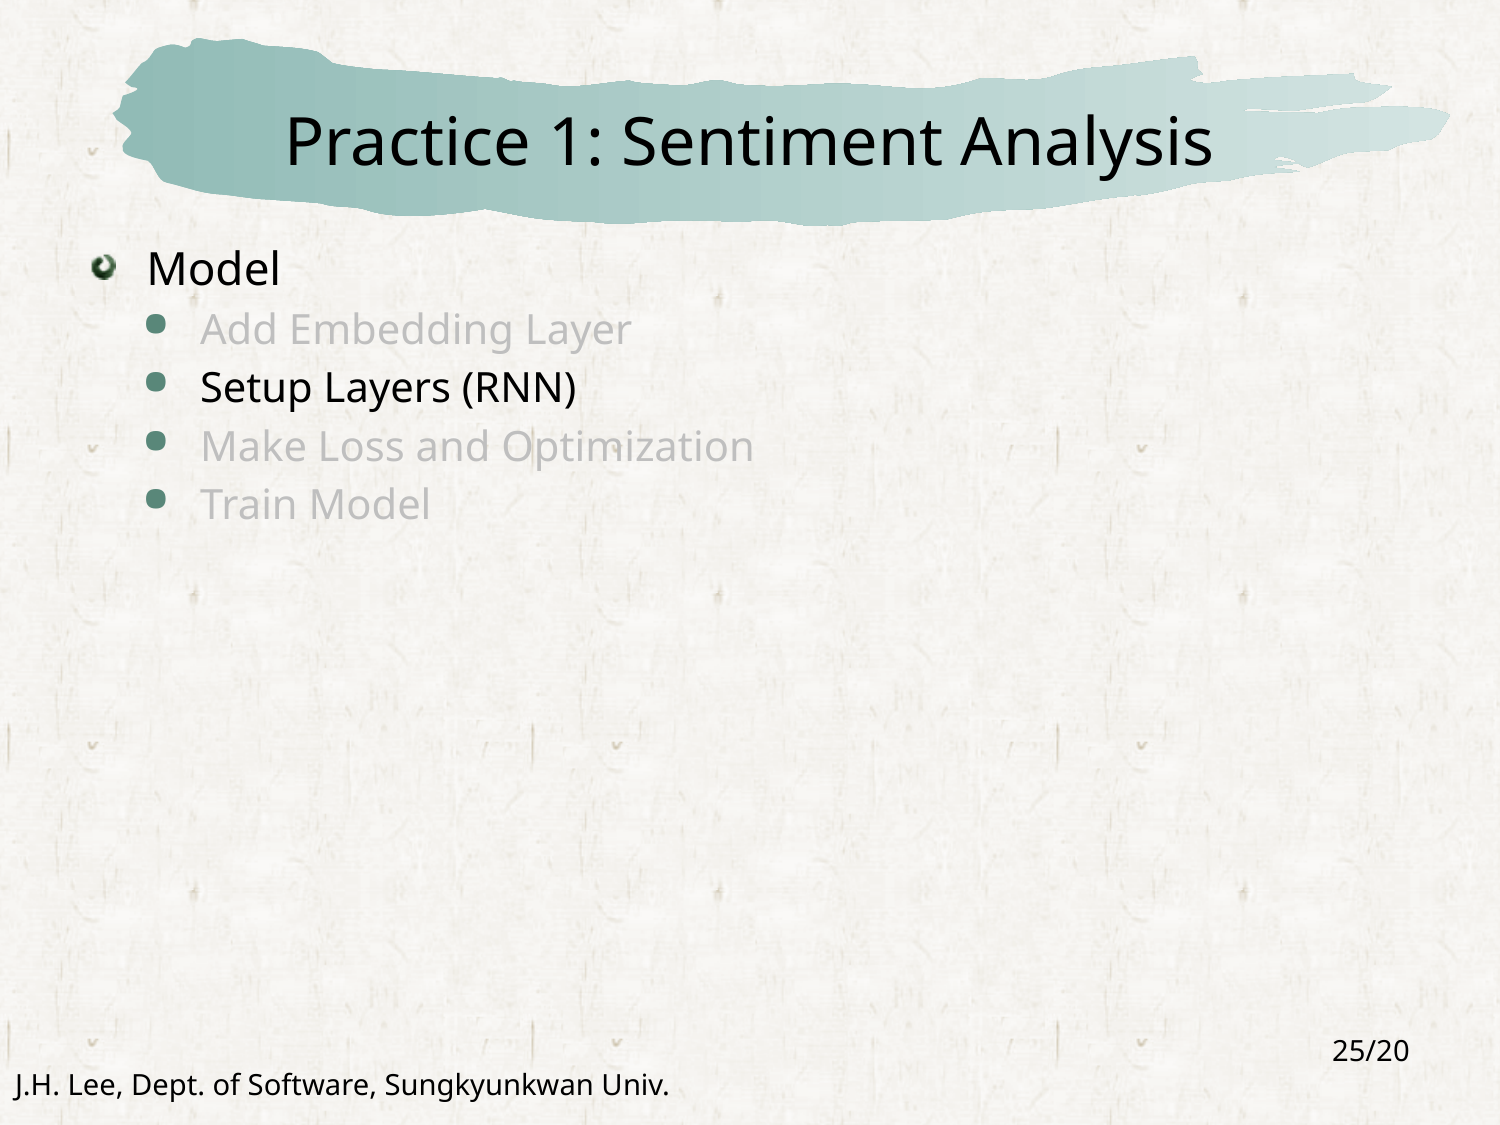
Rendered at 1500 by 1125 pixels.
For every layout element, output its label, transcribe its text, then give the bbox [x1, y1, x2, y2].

list Model Add Embedding Layer Setup Layers (RNN) Make Loss and Optimization Train Model [75, 231, 1425, 1005]
picture [0, 0, 1500, 1125]
title Practice 1: Sentiment Analysis [75, 45, 1425, 231]
footer J.H. Lee, Dept. of Software, Sungkyunkwan Univ. [0, 1058, 762, 1102]
slide_number 25/20 [1074, 1024, 1426, 1103]
